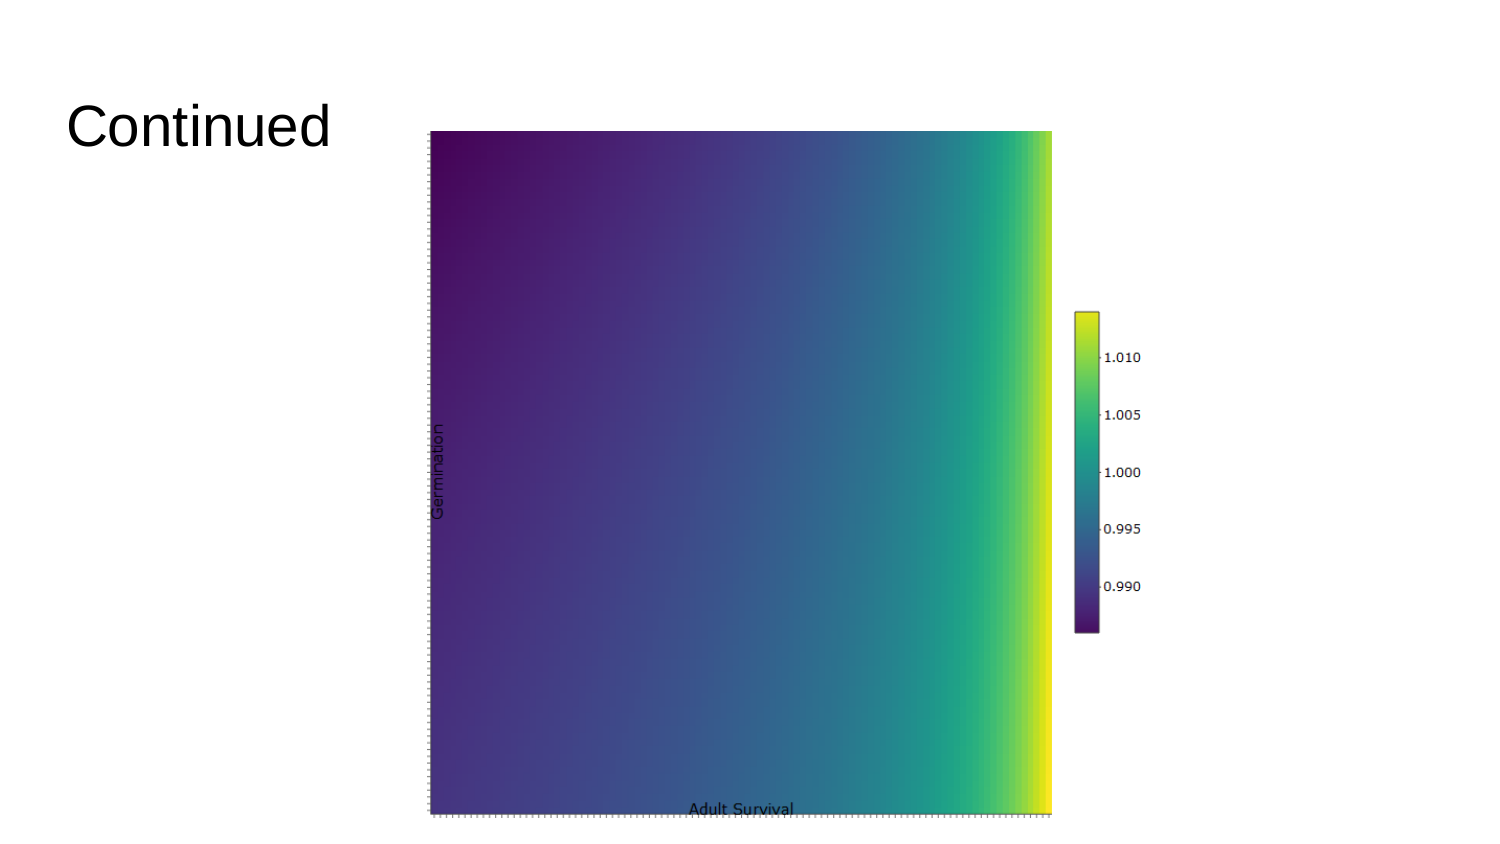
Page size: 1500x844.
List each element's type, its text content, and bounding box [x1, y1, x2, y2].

picture [426, 130, 1164, 819]
title Continued [51, 72, 1449, 167]
